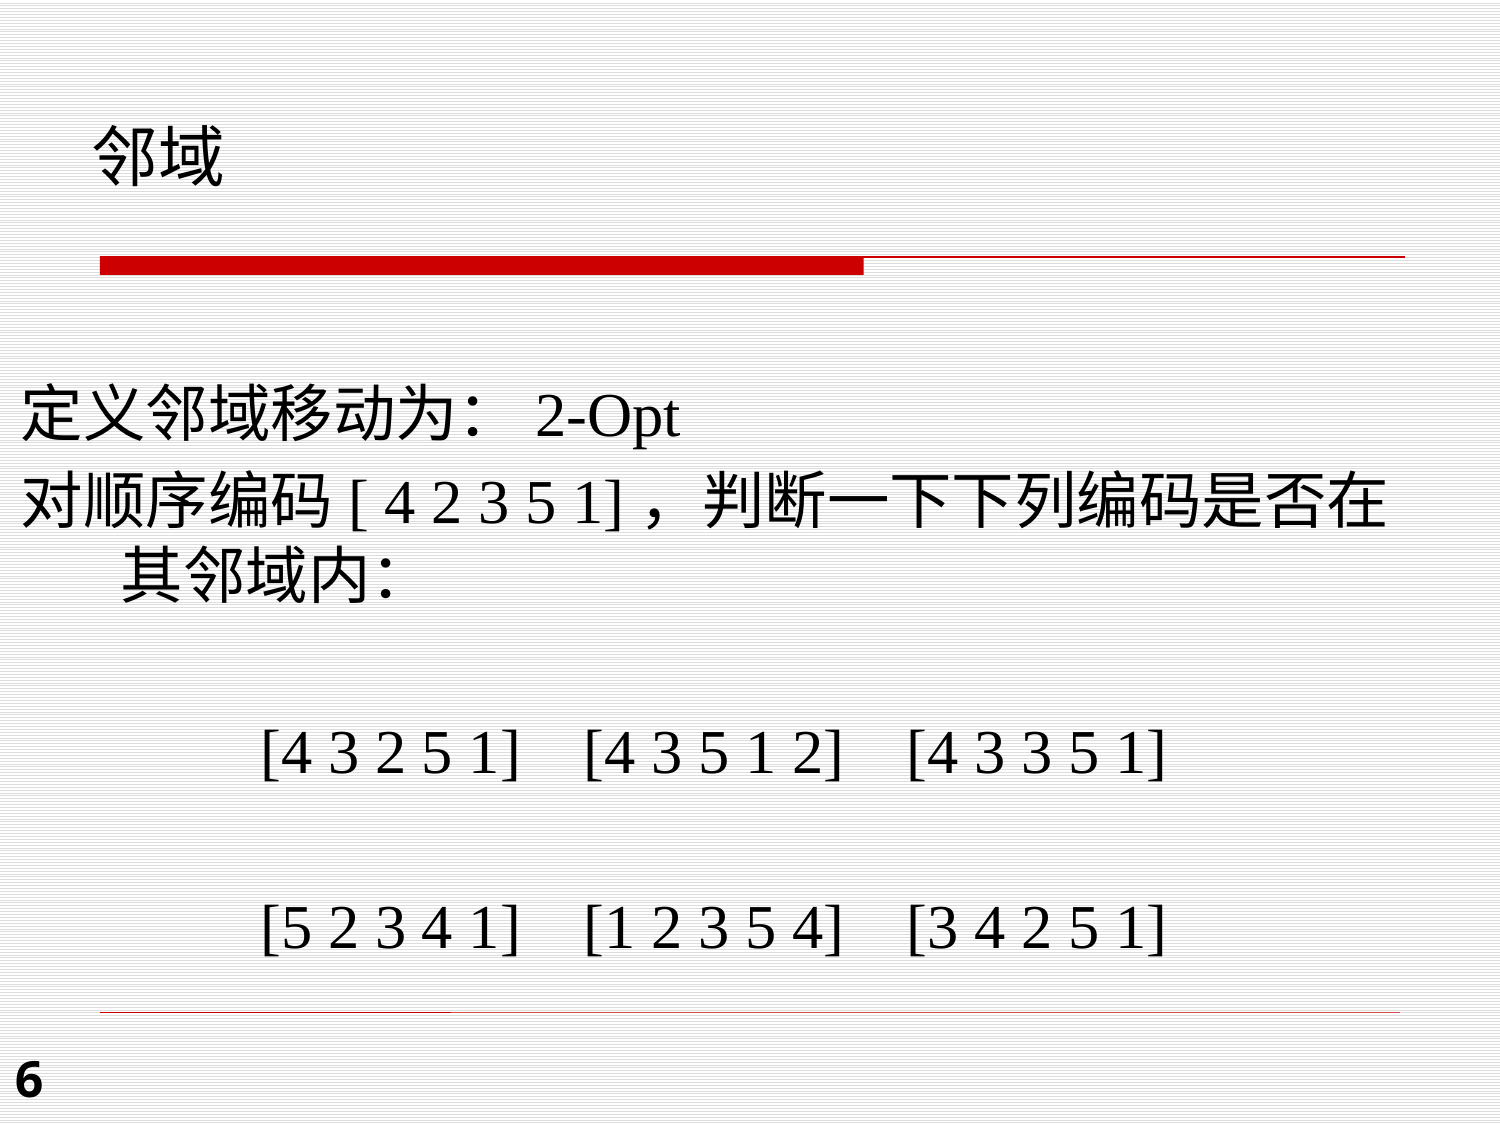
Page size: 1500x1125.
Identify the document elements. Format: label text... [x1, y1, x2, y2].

title 邻域 [76, 106, 1095, 202]
list 定义邻域移动为：2-Opt 对顺序编码[ 4 2 3 5 1]，判断一下下列编码是否在其邻域内： [4 3 2 5 1] [4 3 5 1 2] [4 3 3 5 1] [5 2 3 4 1] [1 2 3 5 4] [3 4 2 5 1] [5, 279, 1424, 1118]
